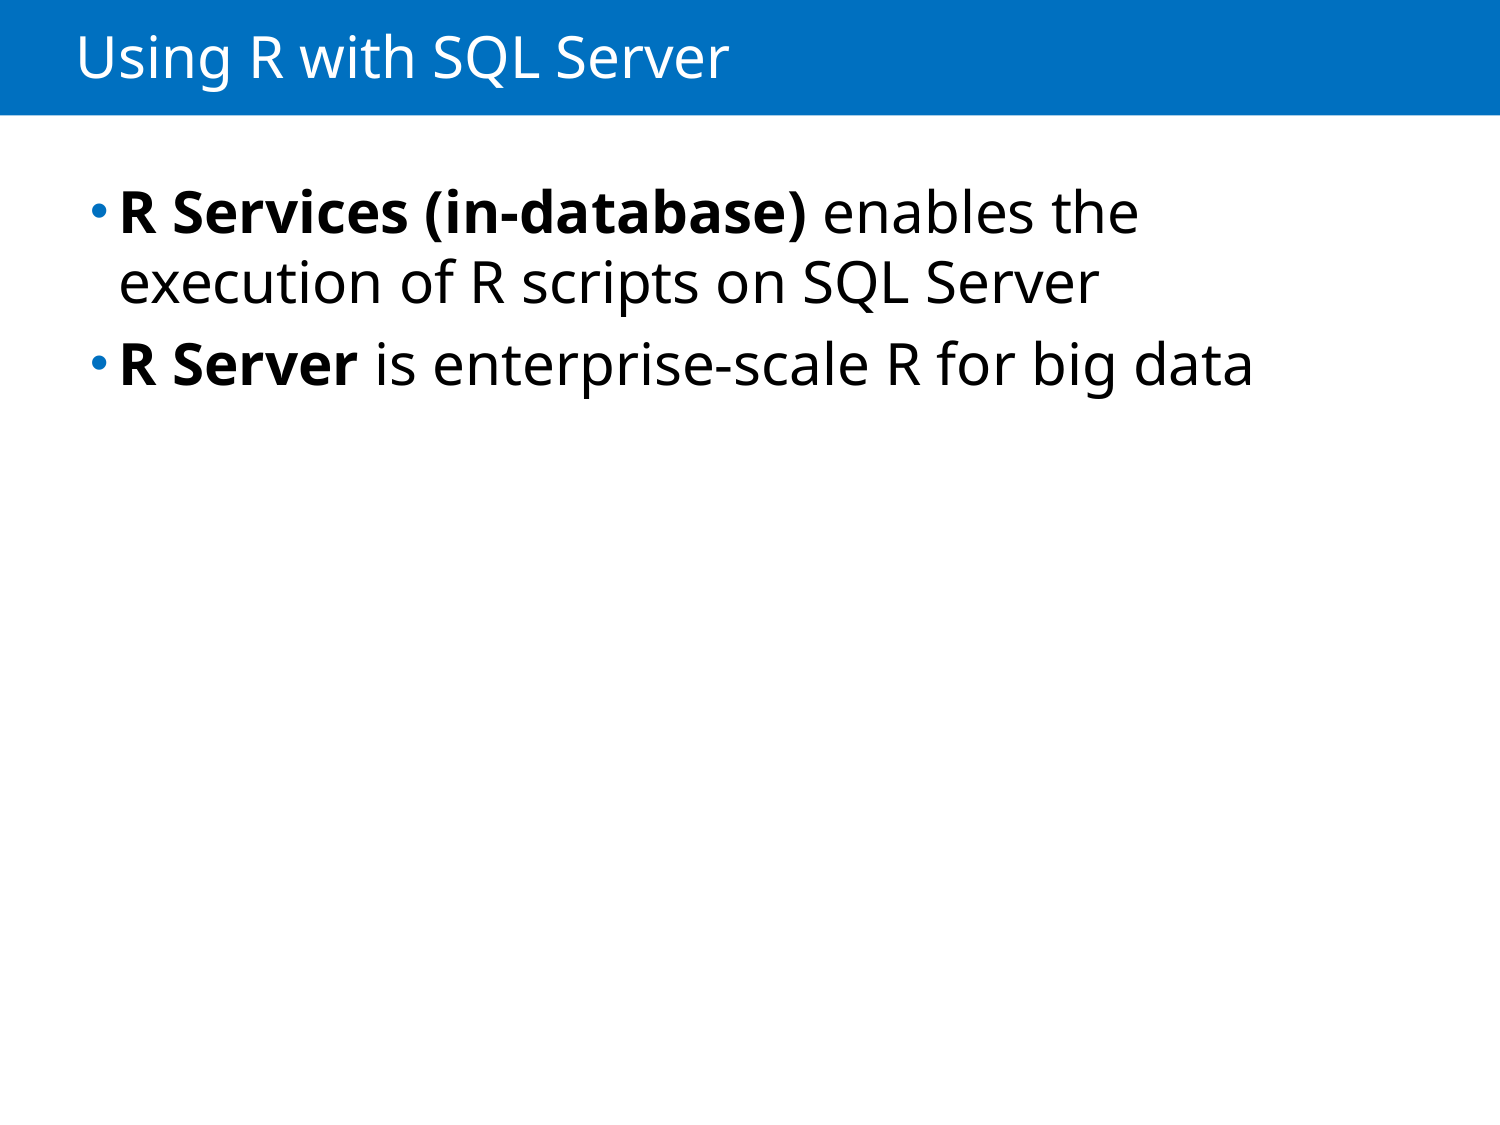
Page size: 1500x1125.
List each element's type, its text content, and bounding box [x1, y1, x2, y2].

text_box R Services (in-database) enables the execution of R scripts on SQL Server R Server is enterprise-scale R for big data [75, 167, 1408, 1012]
title Using R with SQL Server [75, 0, 1351, 122]
